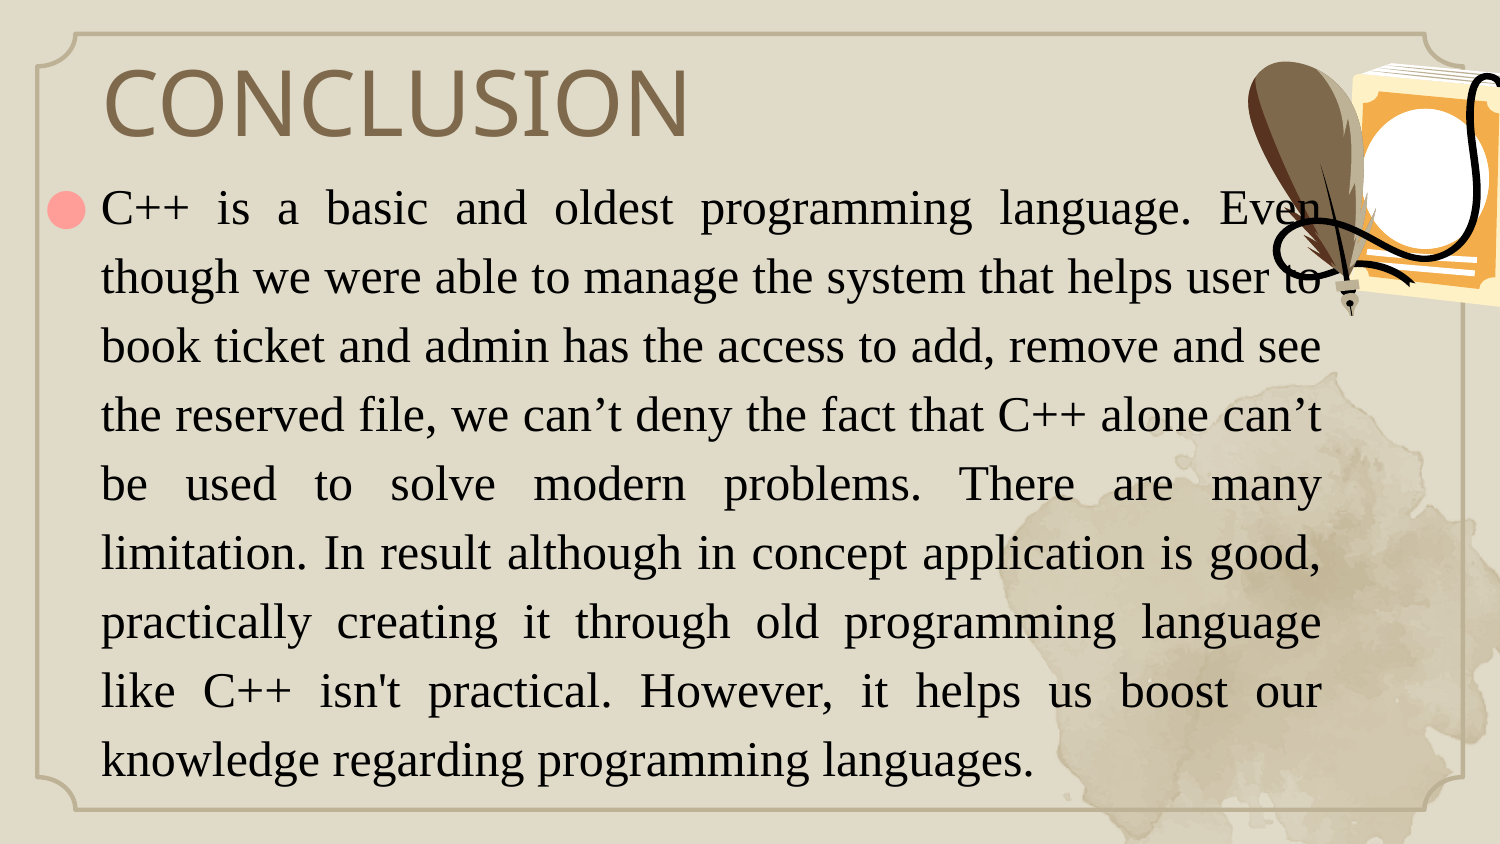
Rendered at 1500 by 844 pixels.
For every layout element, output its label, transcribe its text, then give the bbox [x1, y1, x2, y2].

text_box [1247, 61, 1500, 317]
title CONCLUSION [86, 55, 1414, 145]
subtitle C++ is a basic and oldest programming language. Even though we were able to manage the system that helps user to book ticket and admin has the access to add, remove and see the reserved file, we can’t deny the fact that C++ alone can’t be used to solve modern problems. There are many limitation. In result although in concept application is good, practically creating it through old programming language like C++ isn't practical. However, it helps us boost our knowledge regarding programming languages. [10, 316, 1338, 705]
